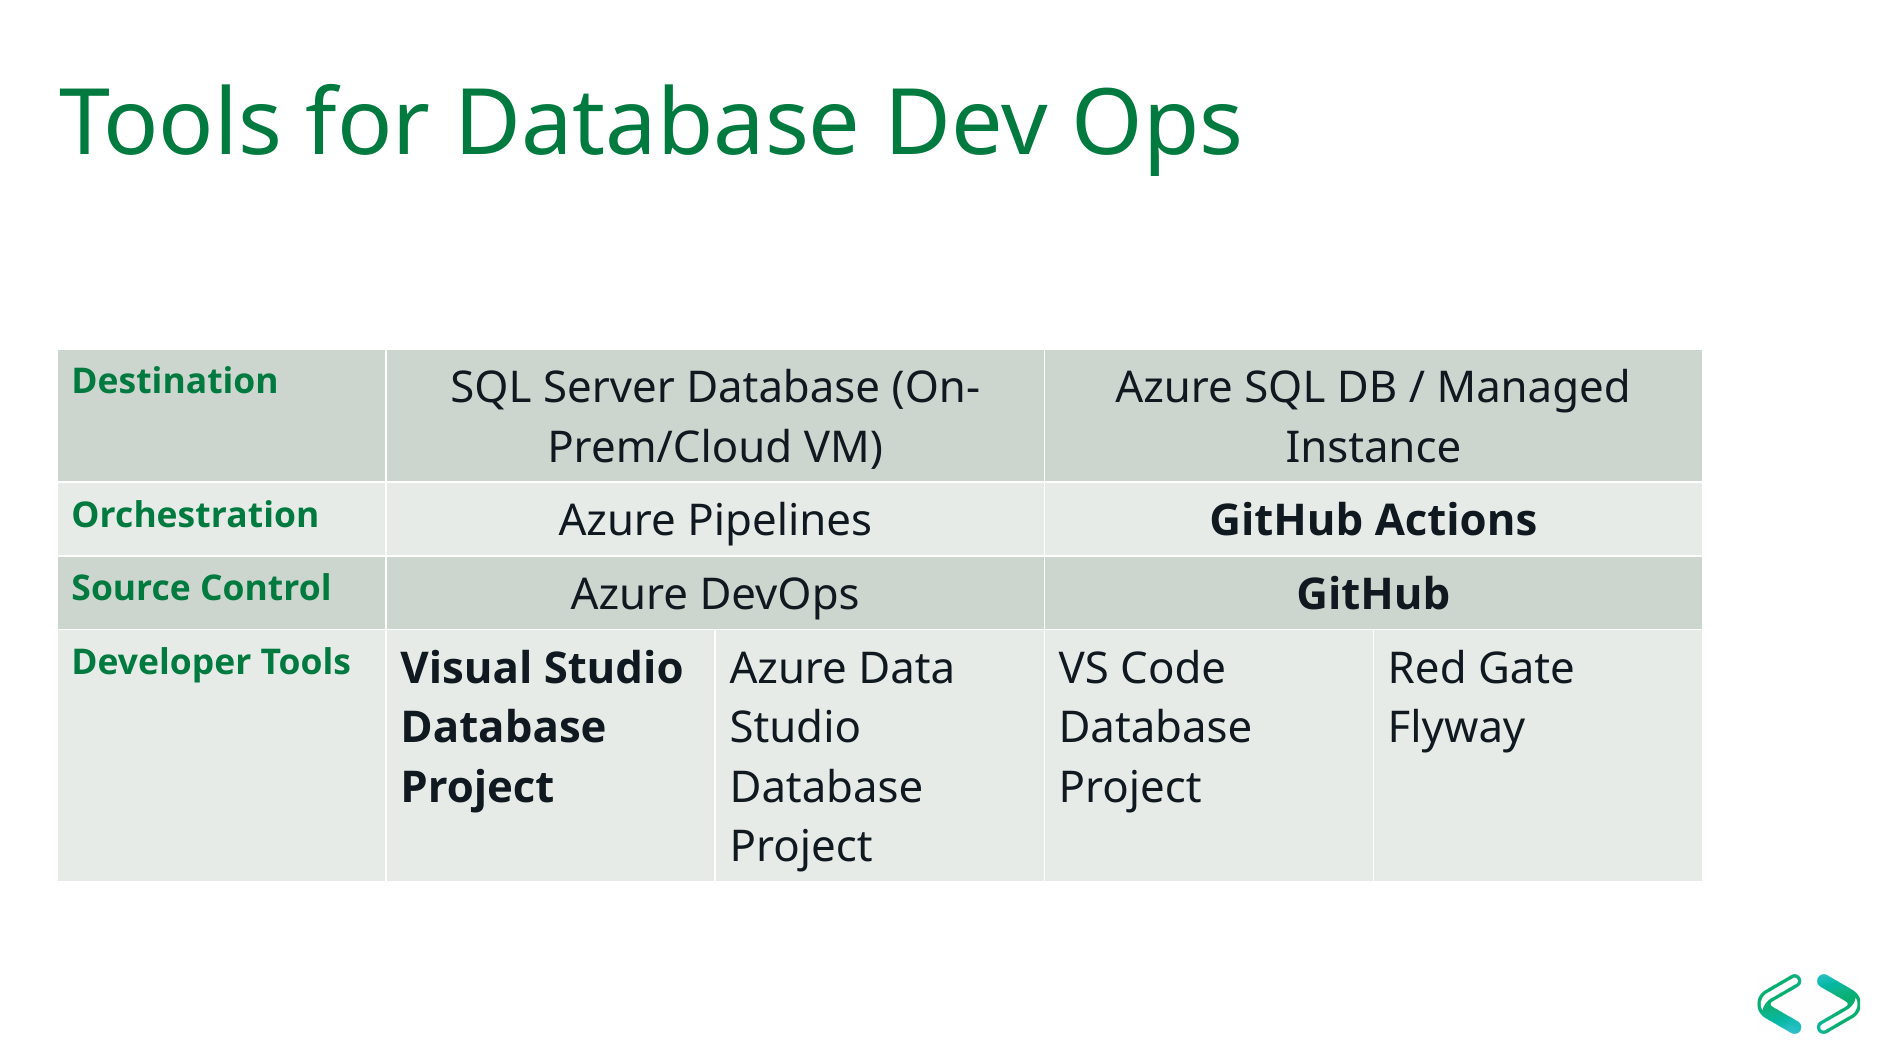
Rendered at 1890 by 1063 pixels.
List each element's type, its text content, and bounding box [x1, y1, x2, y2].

table_cell Orchestration [58, 483, 385, 555]
table_cell Azure Data Studio Database Project [716, 630, 1044, 881]
table_cell Azure DevOps [387, 557, 1044, 629]
table_cell Azure Pipelines [387, 483, 1044, 555]
table_header Destination [58, 350, 385, 481]
title Tools for Database Dev Ops [59, 59, 1831, 178]
table_header Azure SQL DB / Managed Instance [1045, 350, 1702, 481]
table_cell Visual Studio Database Project [387, 630, 714, 881]
table_cell VS Code Database Project [1045, 630, 1373, 881]
table_cell Red Gate Flyway [1374, 630, 1702, 881]
table_cell Developer Tools [58, 630, 385, 881]
table_cell GitHub Actions [1045, 483, 1702, 555]
table_cell GitHub [1045, 557, 1702, 629]
table_cell Source Control [58, 557, 385, 629]
table_header SQL Server Database (On-Prem/Cloud VM) [387, 350, 1044, 481]
